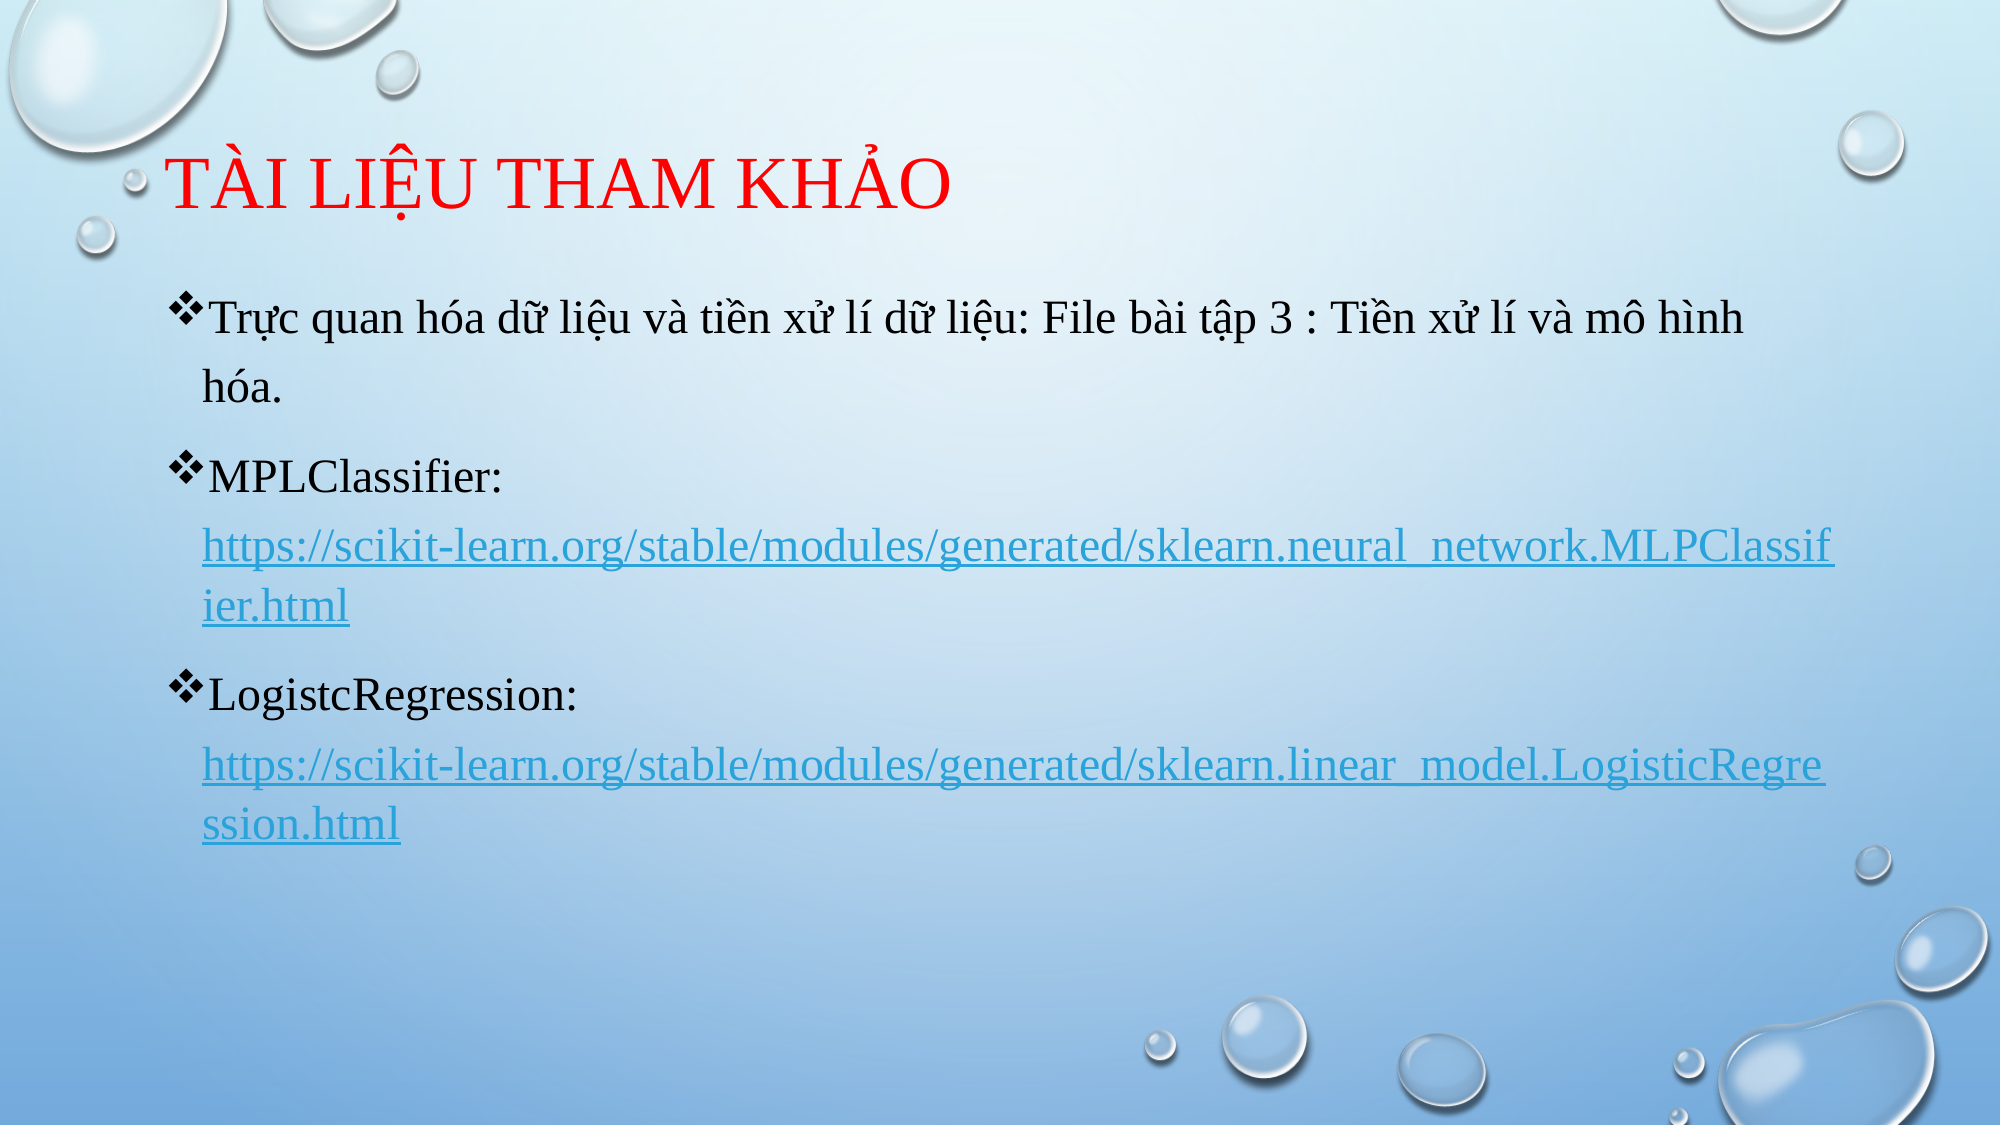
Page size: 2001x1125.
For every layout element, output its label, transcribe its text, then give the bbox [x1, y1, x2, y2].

picture [0, 0, 2000, 1125]
list Trực quan hóa dữ liệu và tiền xử lí dữ liệu: File bài tập 3 : Tiền xử lí và mô hình hóa. MPLClassifier: https://scikit-learn.org/stable/modules/generated/sklearn.neural_network.MLPClassifier.html LogistcRegression: https://scikit-learn.org/stable/modules/generated/sklearn.linear_model.LogisticRegression.html [149, 266, 1850, 902]
title Tài liệu tham khảo [149, 101, 1851, 267]
